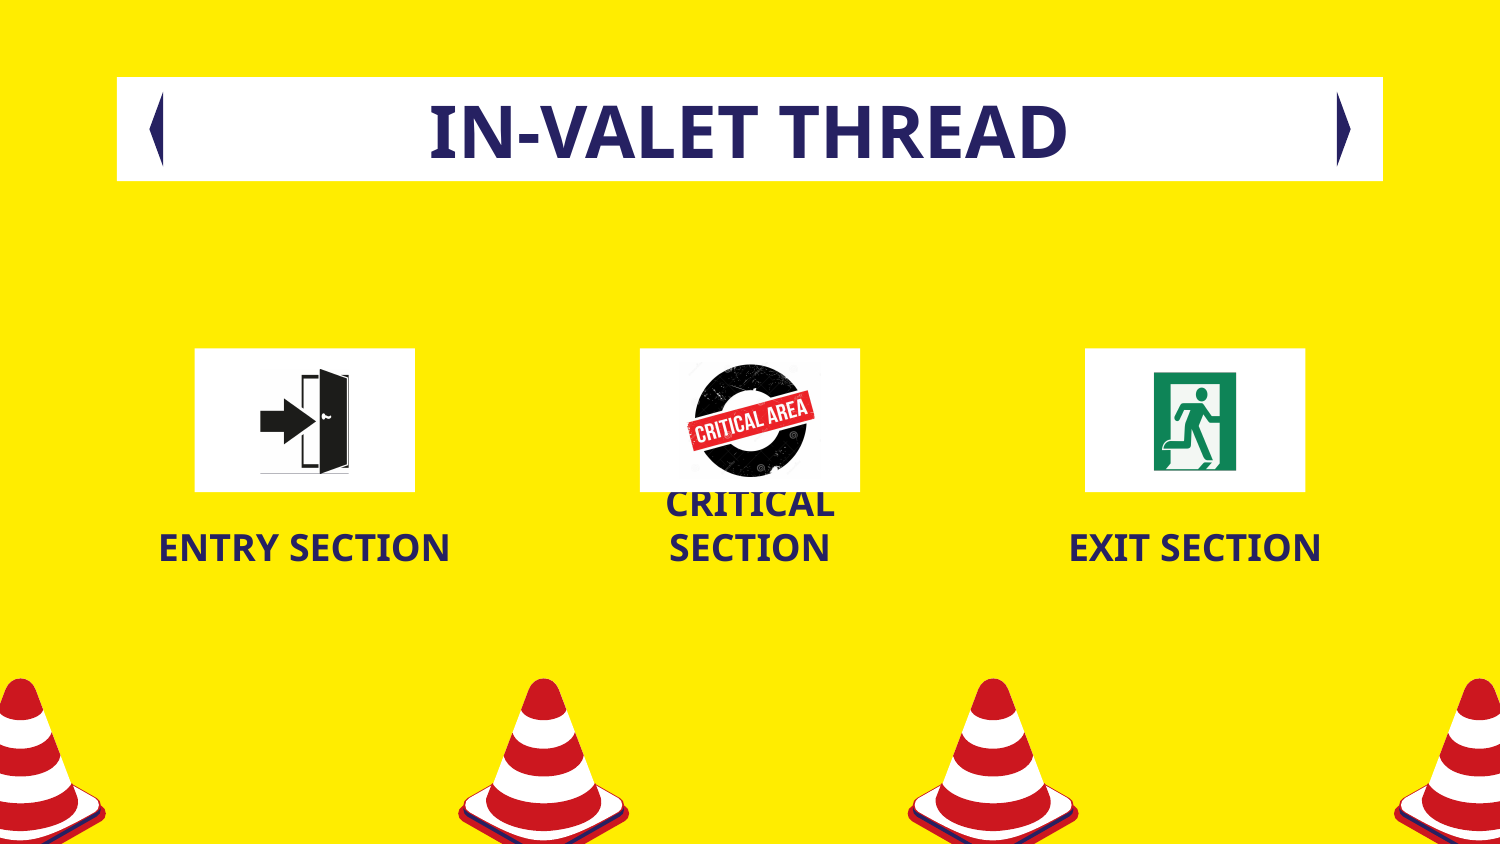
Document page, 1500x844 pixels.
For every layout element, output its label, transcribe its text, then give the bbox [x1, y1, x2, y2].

picture [678, 362, 822, 479]
text_box [1336, 91, 1351, 167]
picture [260, 369, 349, 475]
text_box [907, 678, 1079, 844]
text_box [194, 348, 415, 493]
title IN-VALET THREAD [116, 77, 1383, 182]
picture [1151, 369, 1239, 475]
subtitle ENTRY SECTION [138, 512, 472, 585]
subtitle EXIT SECTION [1028, 512, 1362, 585]
text_box [149, 91, 164, 167]
subtitle CRITICAL SECTION [566, 512, 935, 585]
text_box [1393, 678, 1500, 844]
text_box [457, 678, 630, 844]
text_box [639, 348, 861, 493]
text_box [1085, 348, 1306, 493]
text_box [0, 678, 107, 844]
